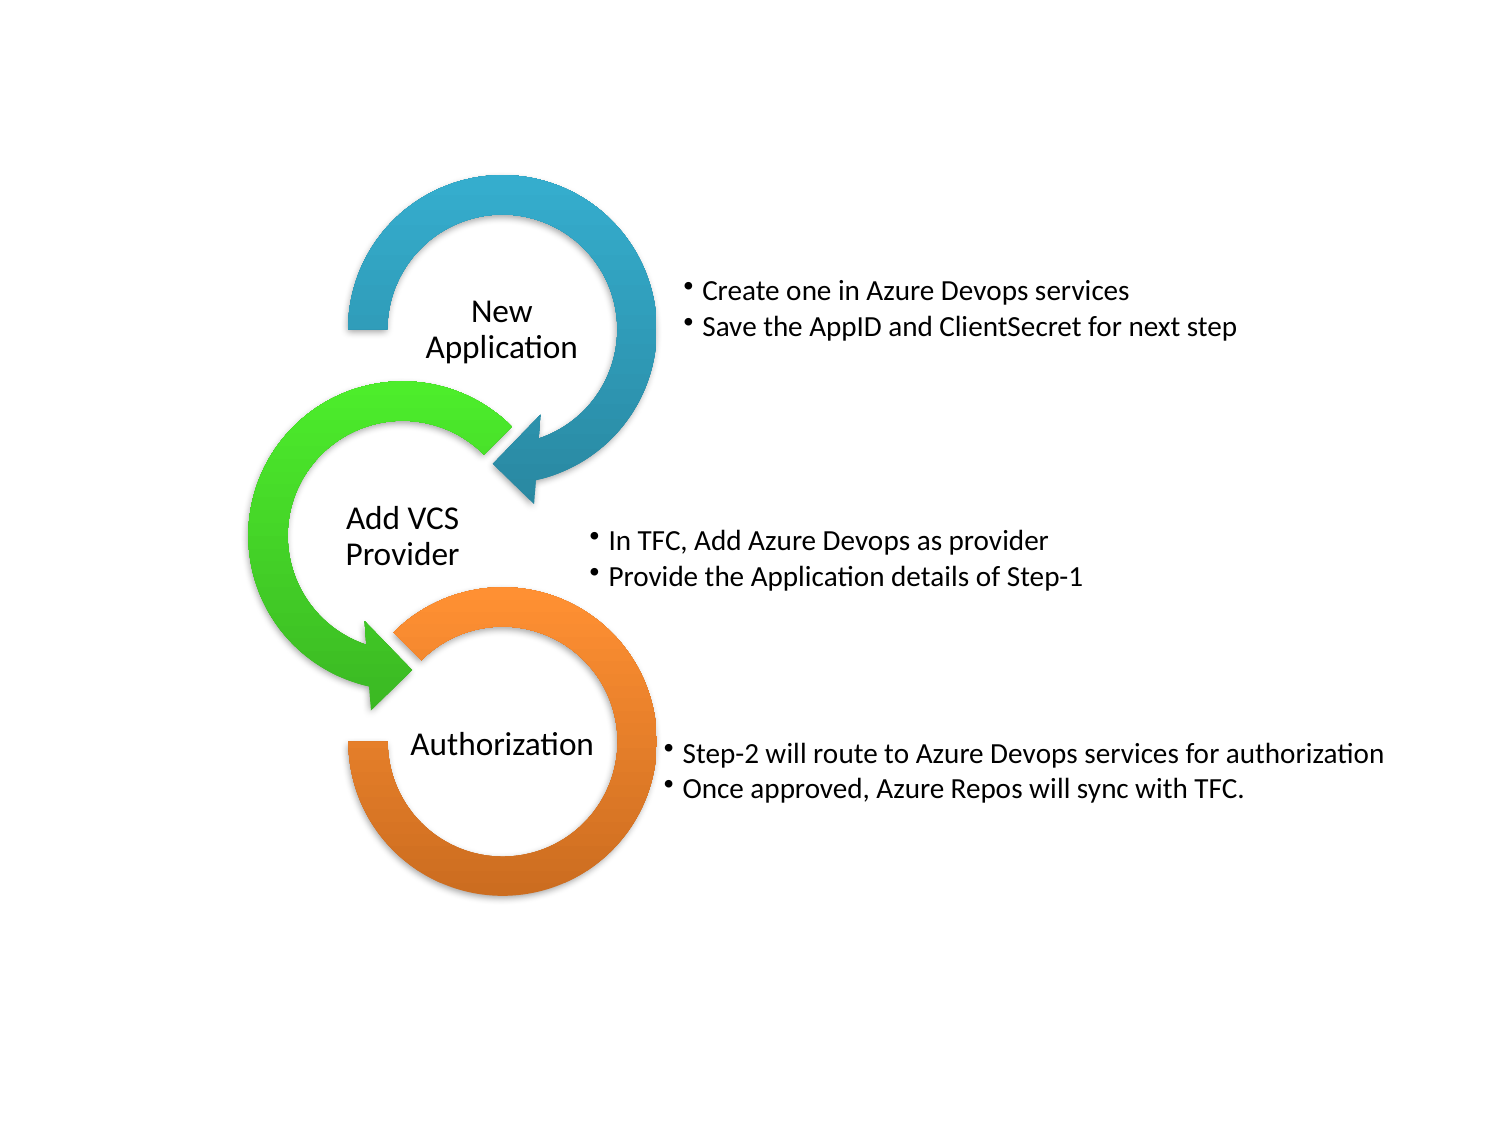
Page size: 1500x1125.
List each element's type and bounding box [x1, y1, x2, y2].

text_box [0, 149, 1451, 897]
